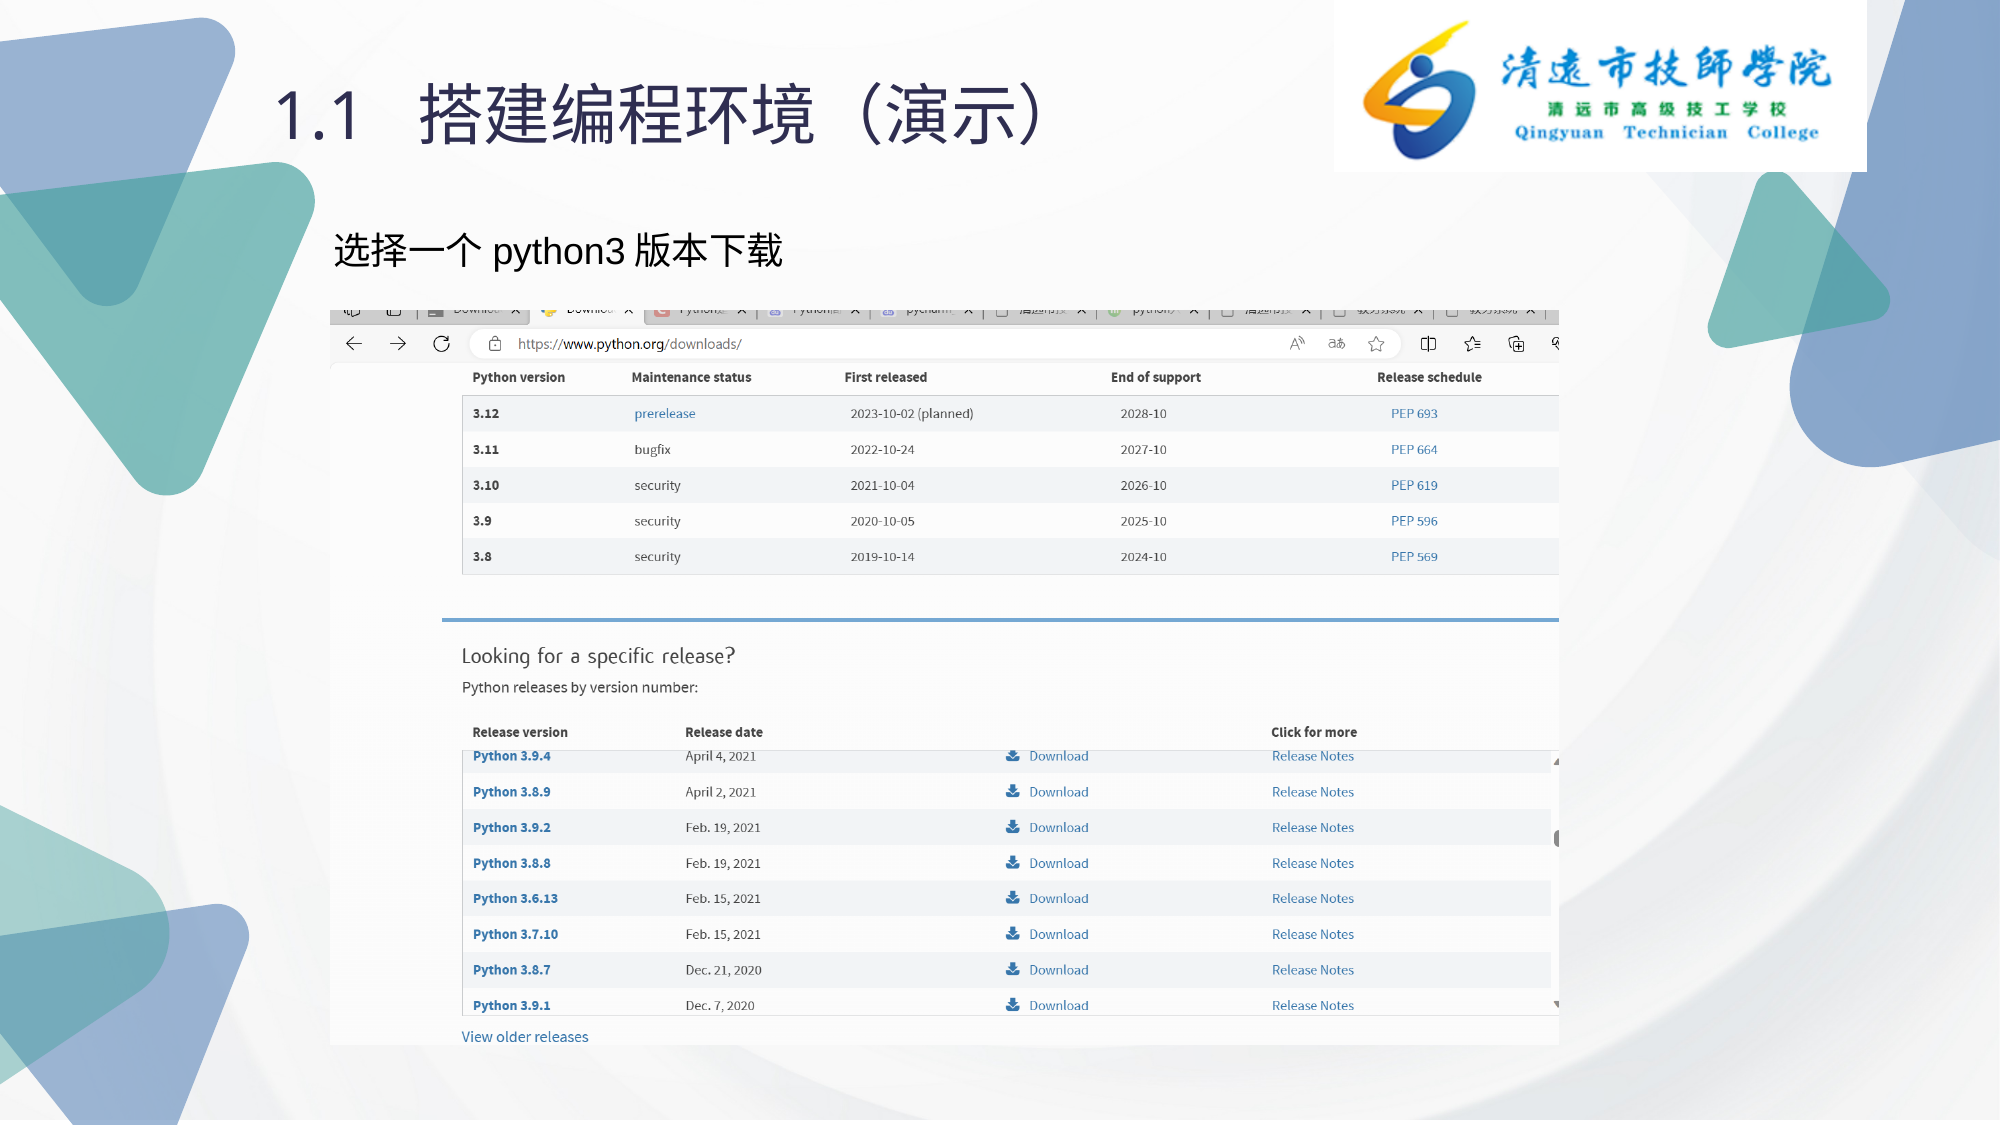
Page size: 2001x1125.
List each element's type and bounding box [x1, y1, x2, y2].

text_box [1490, 0, 2000, 566]
text_box [0, 797, 250, 1125]
picture [0, 0, 2000, 1120]
